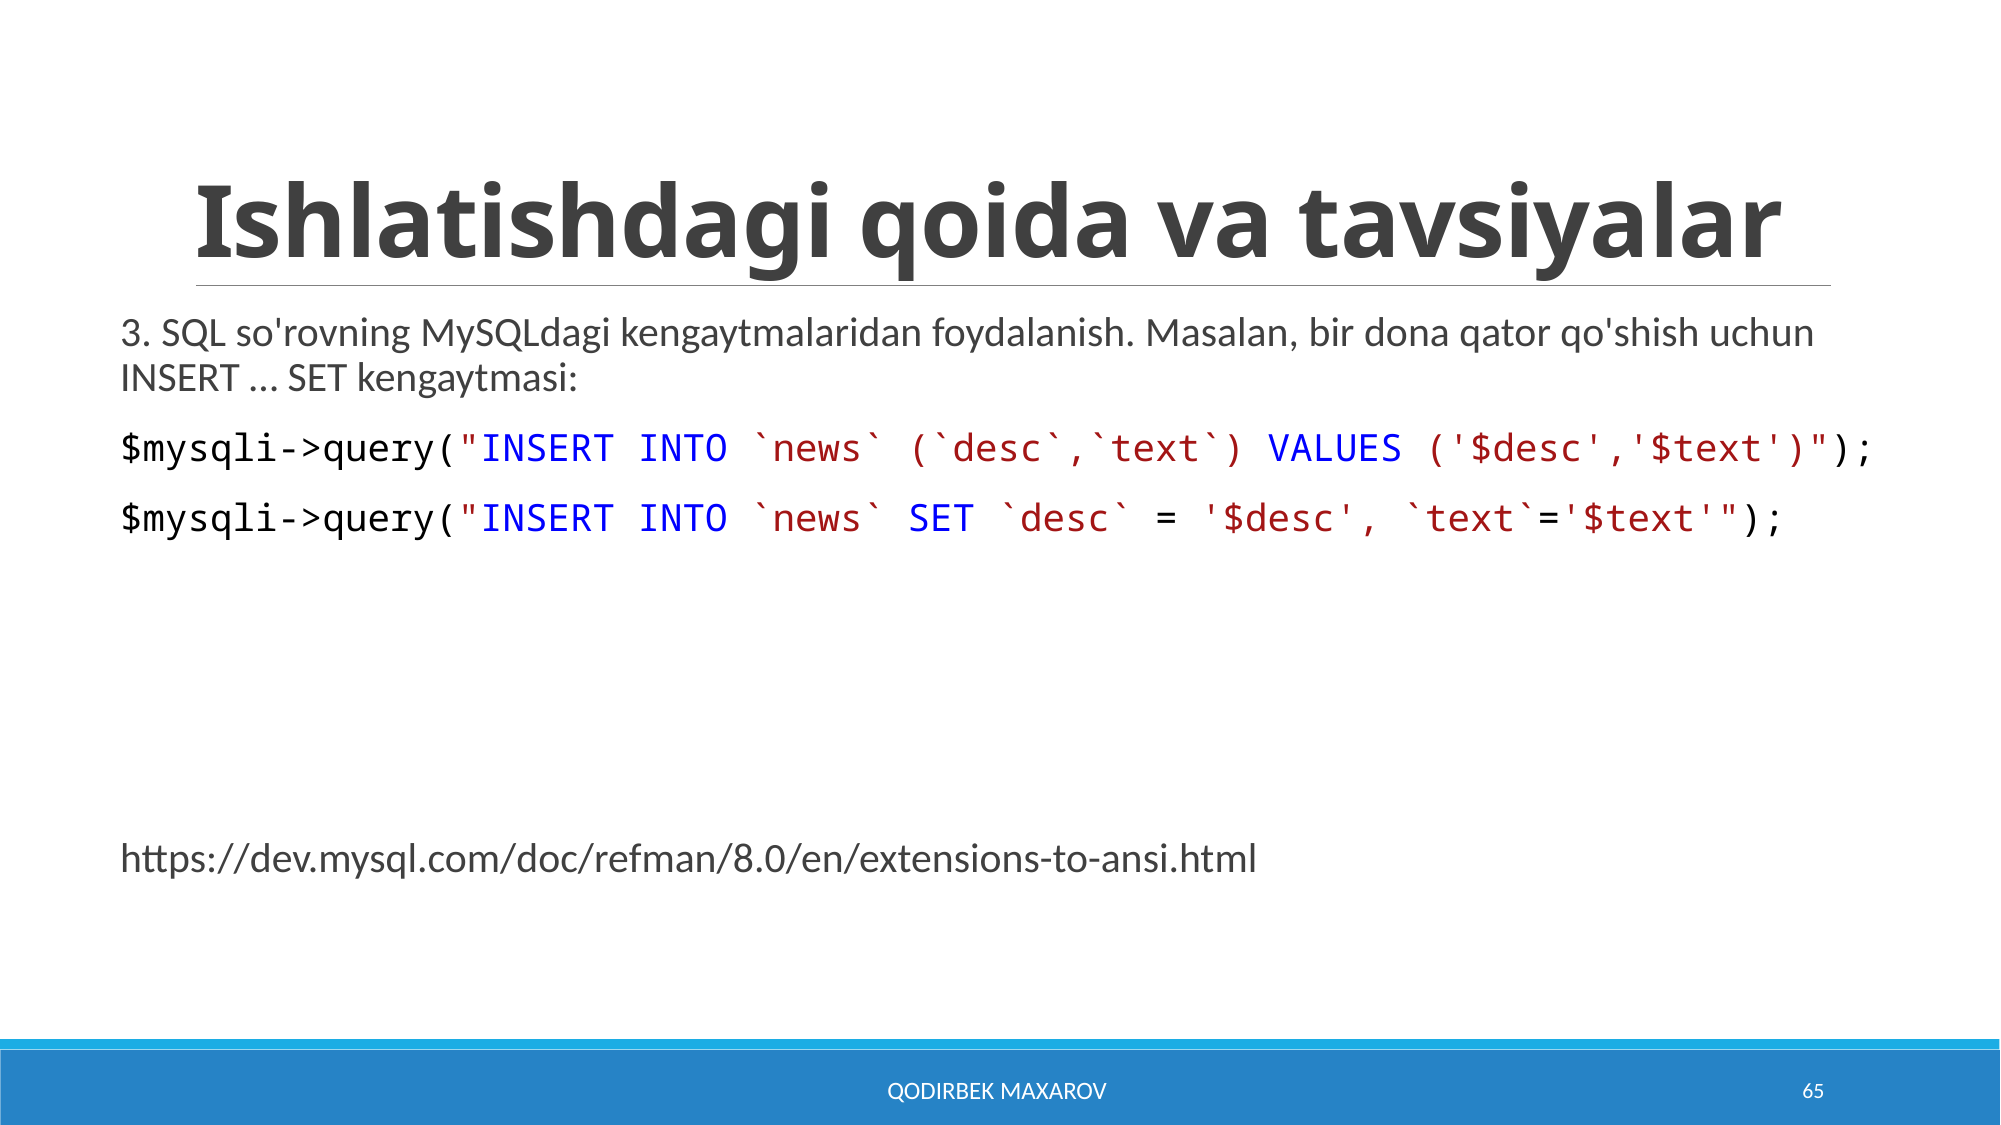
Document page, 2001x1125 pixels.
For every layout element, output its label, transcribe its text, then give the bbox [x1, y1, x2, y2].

title Ishlatishdagi qoida va tavsiyalar [180, 47, 1830, 285]
footer Qodirbek Maxarov [604, 1059, 1396, 1120]
slide_number 65 [1624, 1059, 1840, 1120]
list 3. SQL so'rovning MySQLdagi kengaytmalaridan foydalanish. Masalan, bir dona qator qo'shish uchun INSERT … SET kengaytmasi: $mysqli->query("INSERT INTO `news` (`desc`,`text`) VALUES ('$desc','$text')"); $mysqli->query("INSERT INTO `news` SET `desc` = '$desc', `text`='$text'"); https://dev.mysql.com/doc/refman/8.0/en/extensions-to-ansi.html [120, 302, 1890, 963]
